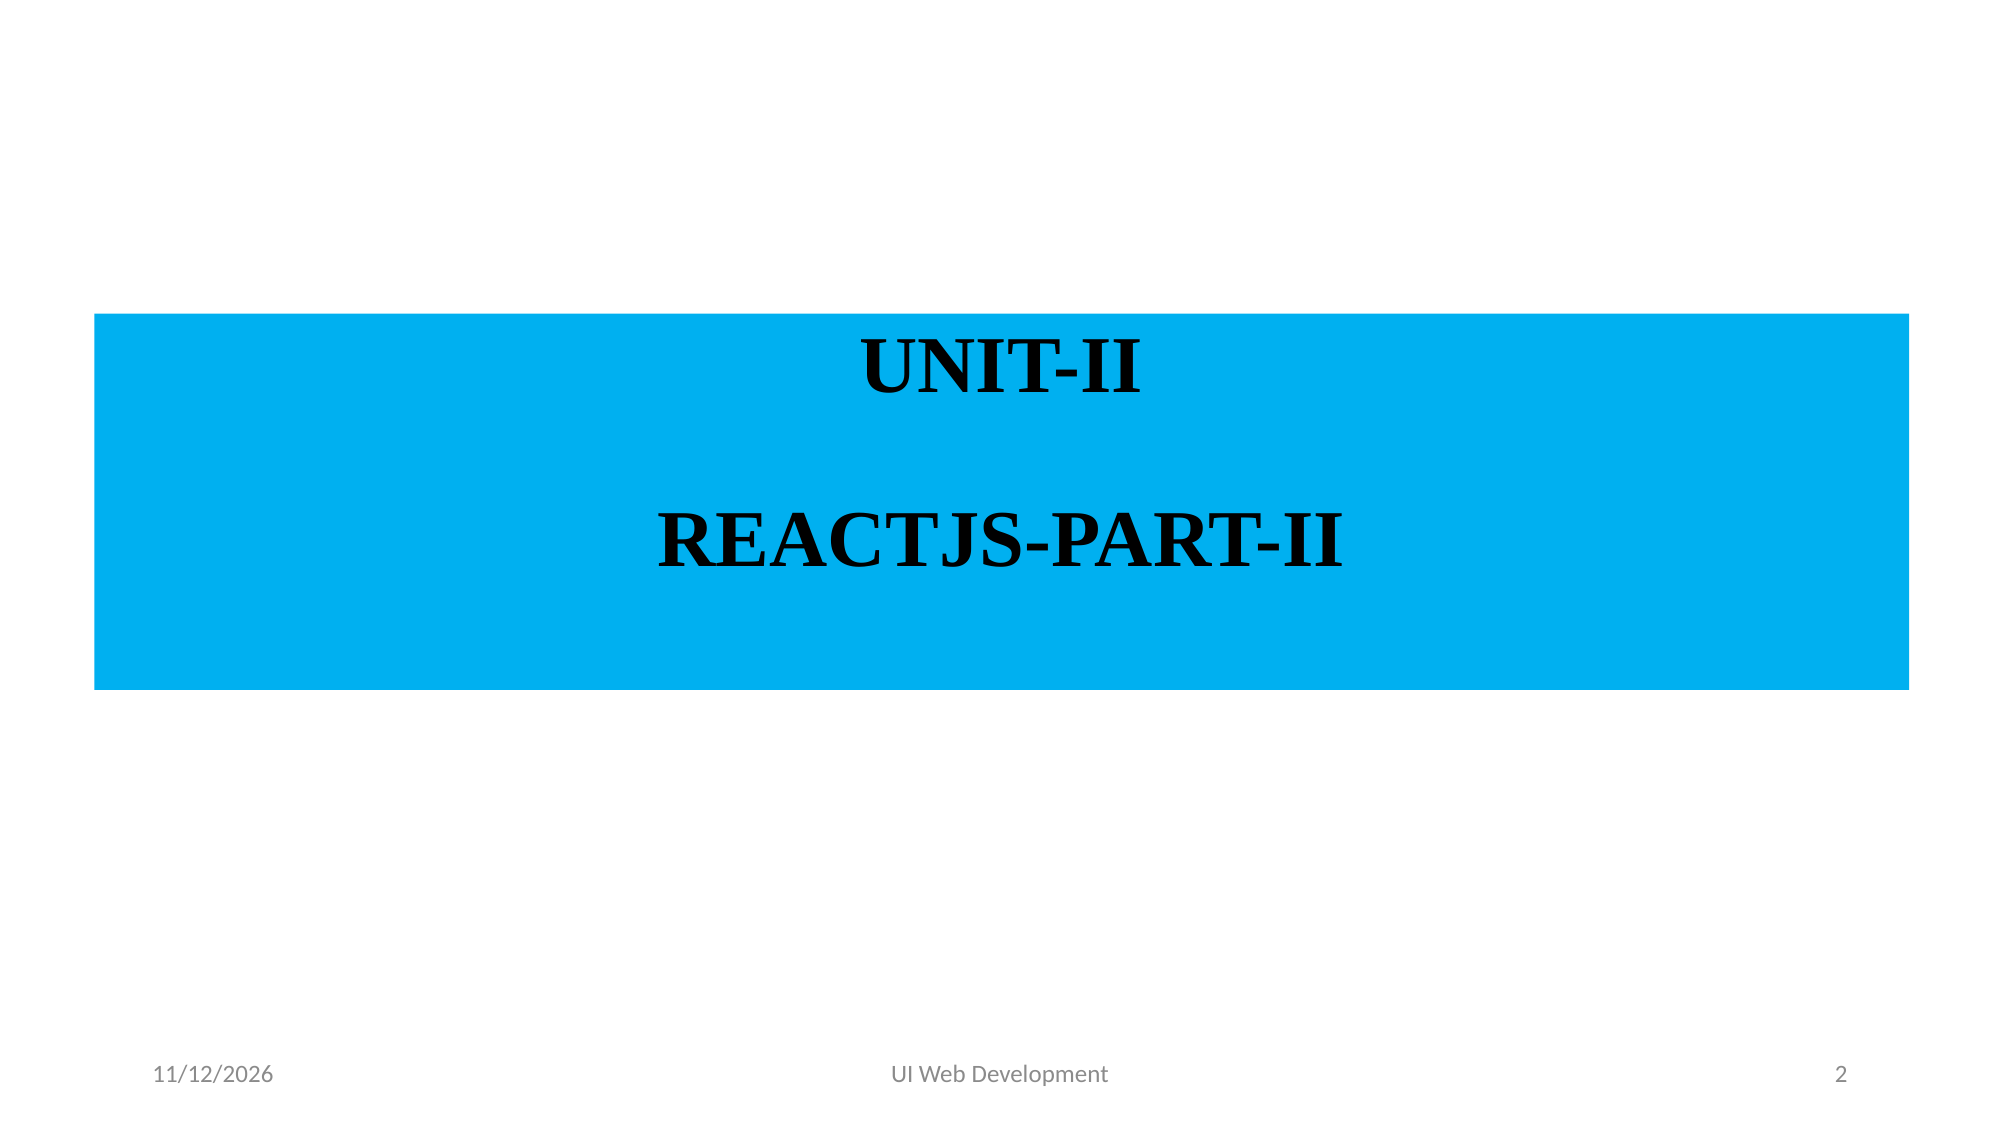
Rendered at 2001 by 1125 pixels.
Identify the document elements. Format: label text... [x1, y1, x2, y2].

footer UI Web Development [662, 1042, 1338, 1103]
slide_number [137, 1042, 588, 1103]
title UNIT-II REACTJS-PART-II [94, 313, 1910, 690]
slide_number 2 [1412, 1042, 1863, 1103]
